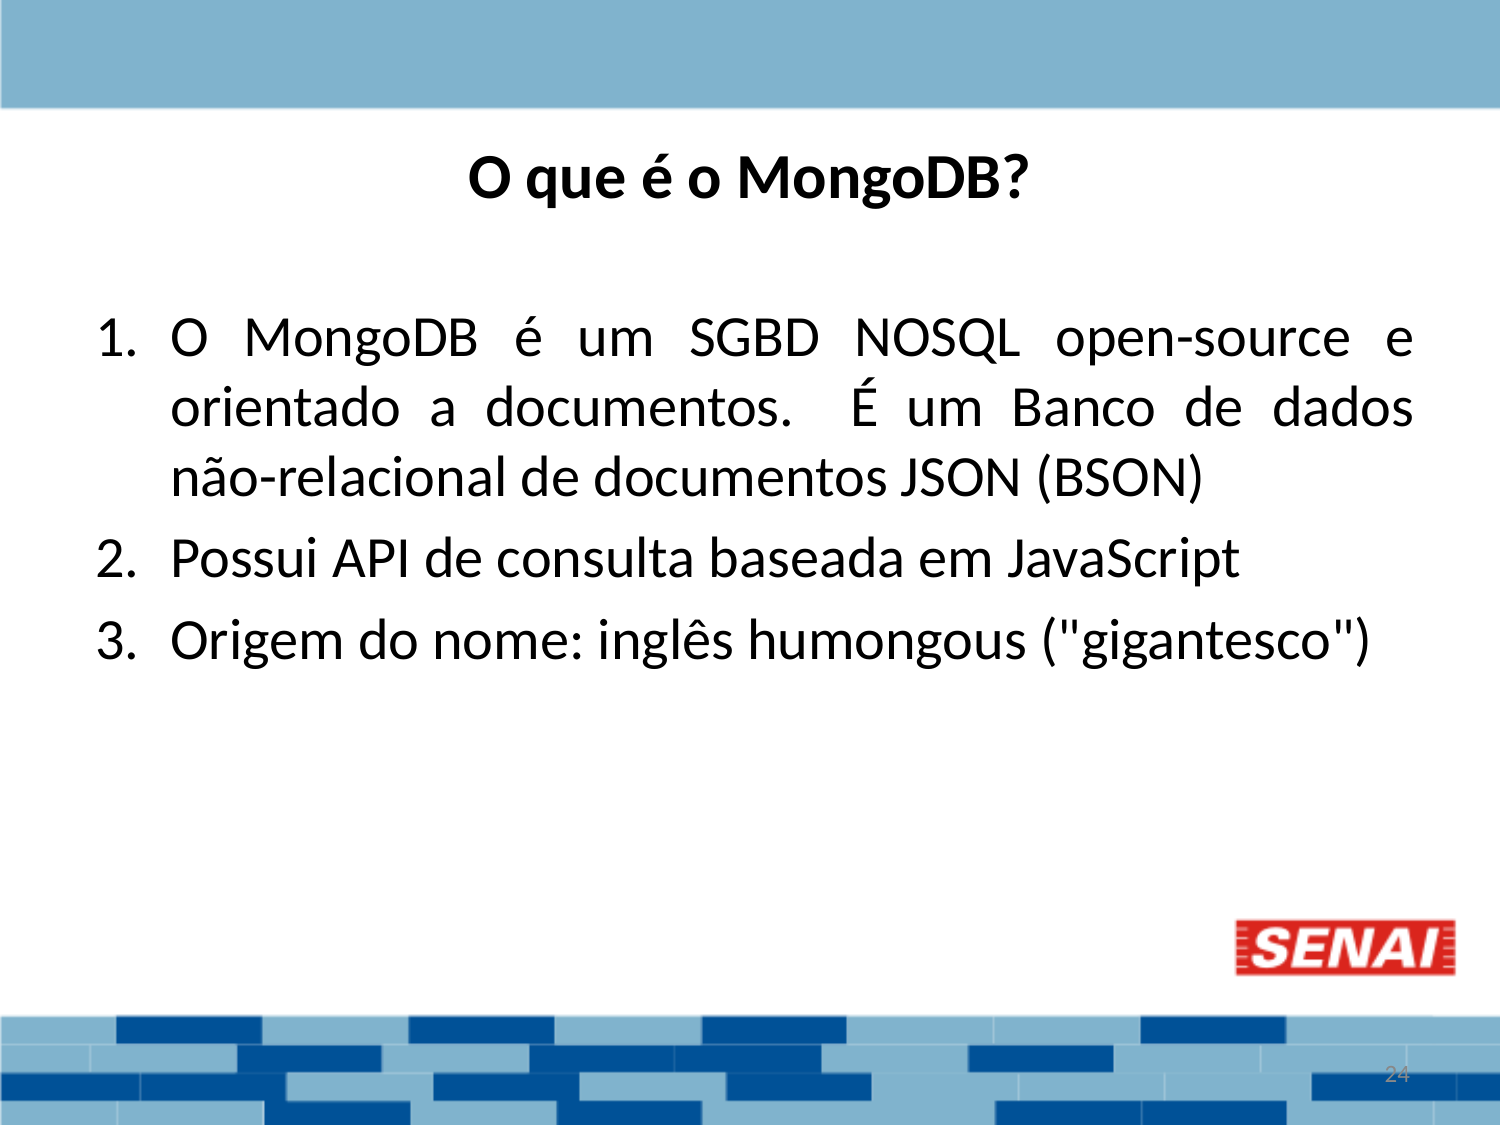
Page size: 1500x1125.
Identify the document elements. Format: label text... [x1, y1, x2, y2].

slide_number [75, 1042, 425, 1103]
slide_number ‹#› [1074, 1042, 1425, 1103]
picture [0, 0, 1500, 1125]
list O MongoDB é um SGBD NOSQL open-source e orientado a documentos. É um Banco de dados não-relacional de documentos JSON (BSON) Possui API de consulta baseada em JavaScript Origem do nome: inglês humongous ("gigantesco") [80, 290, 1431, 1073]
footer [512, 1042, 988, 1103]
title O que é o MongoDB? [75, 79, 1425, 268]
